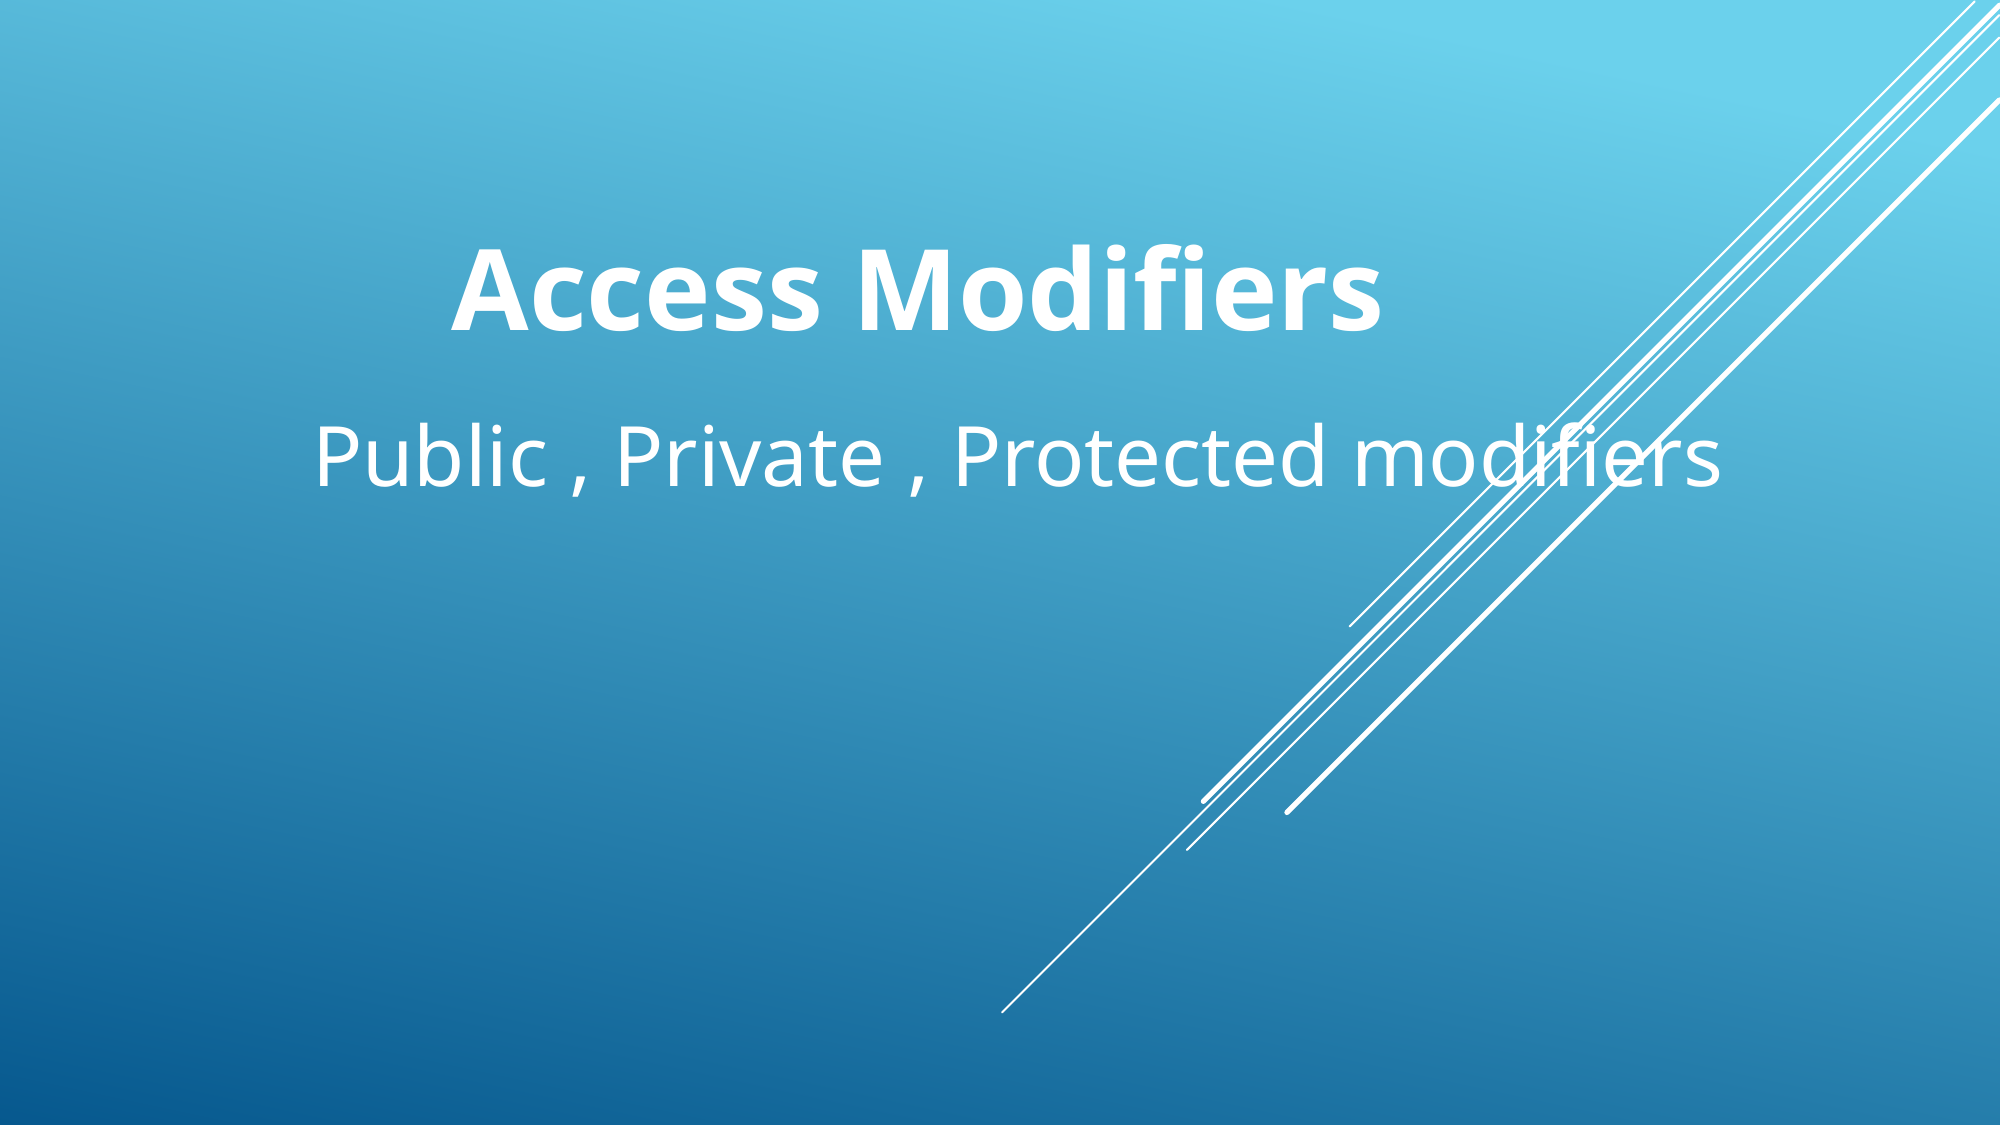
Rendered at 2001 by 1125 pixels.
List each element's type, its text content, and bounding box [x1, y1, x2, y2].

text_box Access Modifiers [312, 210, 1524, 361]
text_box Public , Private , Protected modifiers [182, 395, 1855, 511]
